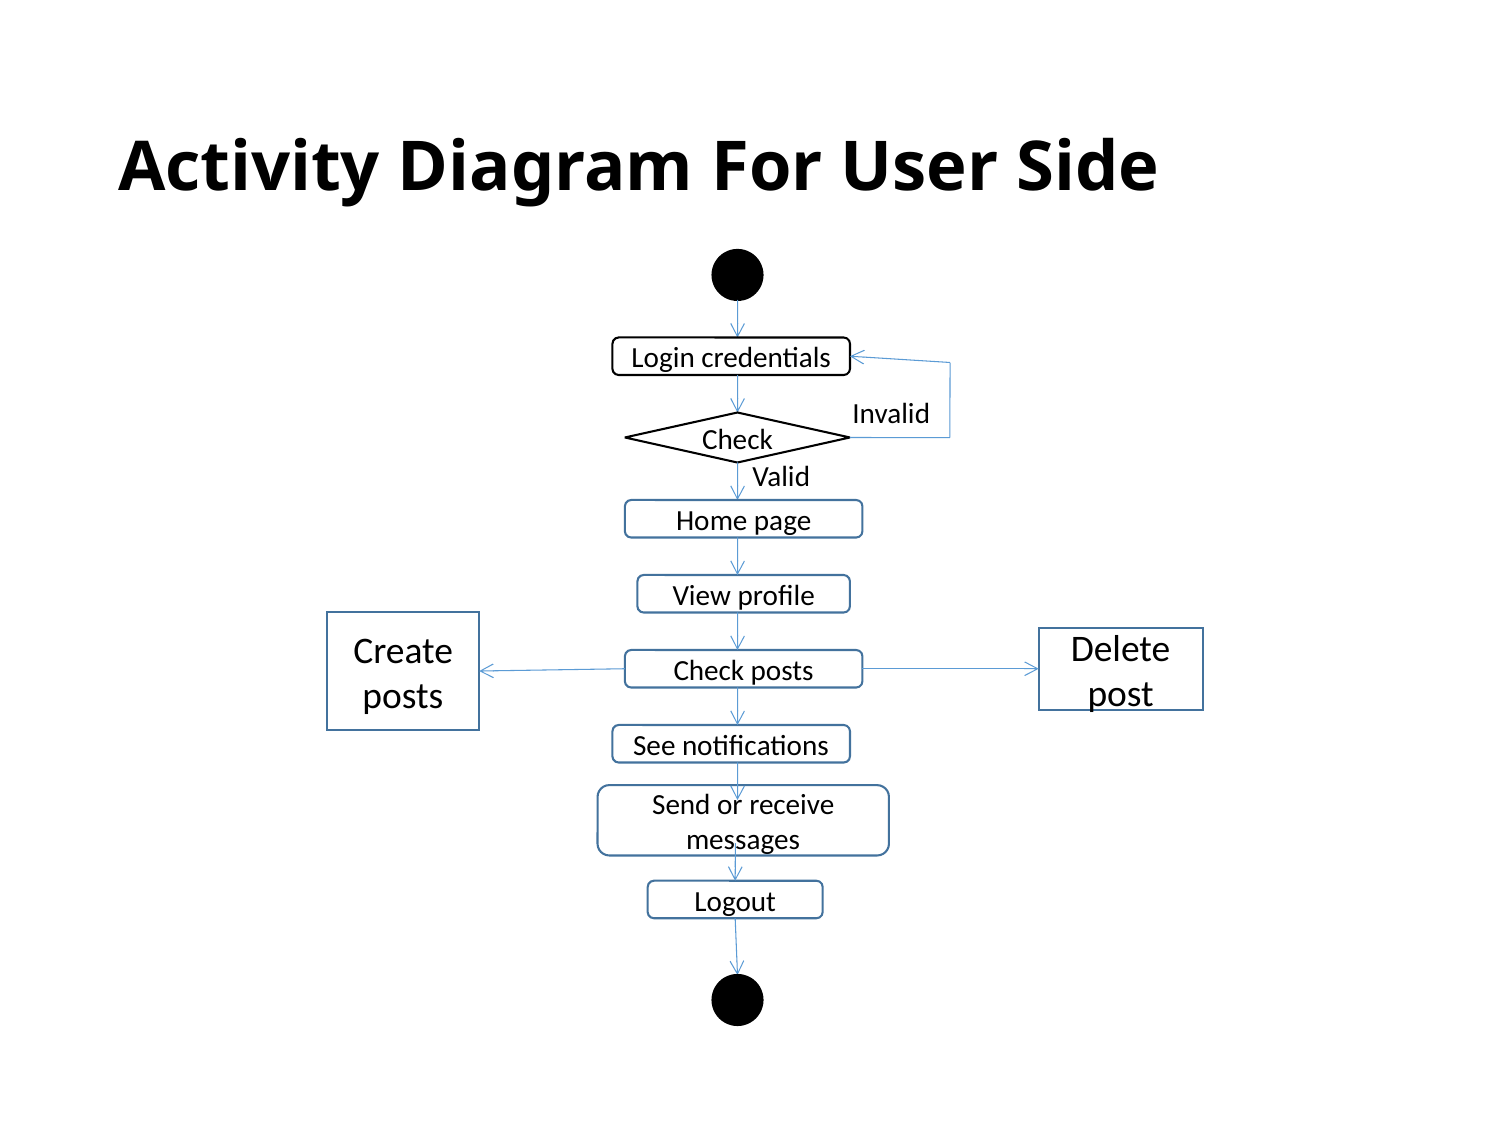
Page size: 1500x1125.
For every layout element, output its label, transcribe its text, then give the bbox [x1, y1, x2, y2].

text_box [849, 356, 950, 363]
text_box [479, 668, 626, 672]
text_box Login credentials [611, 336, 852, 377]
text_box Home page [623, 498, 864, 539]
title Activity Diagram For User Side [103, 59, 1397, 278]
text_box Check posts [623, 648, 864, 689]
text_box View profile [636, 573, 851, 614]
text_box [711, 973, 764, 1027]
text_box Invalid [837, 387, 963, 438]
text_box See notifications [611, 723, 852, 764]
text_box Logout [646, 879, 824, 920]
text_box Check [624, 411, 849, 464]
text_box Valid [737, 449, 827, 498]
text_box Send or receive messages [596, 784, 890, 857]
text_box Delete post [1038, 627, 1204, 711]
text_box Create posts [326, 611, 480, 731]
text_box [711, 248, 764, 301]
